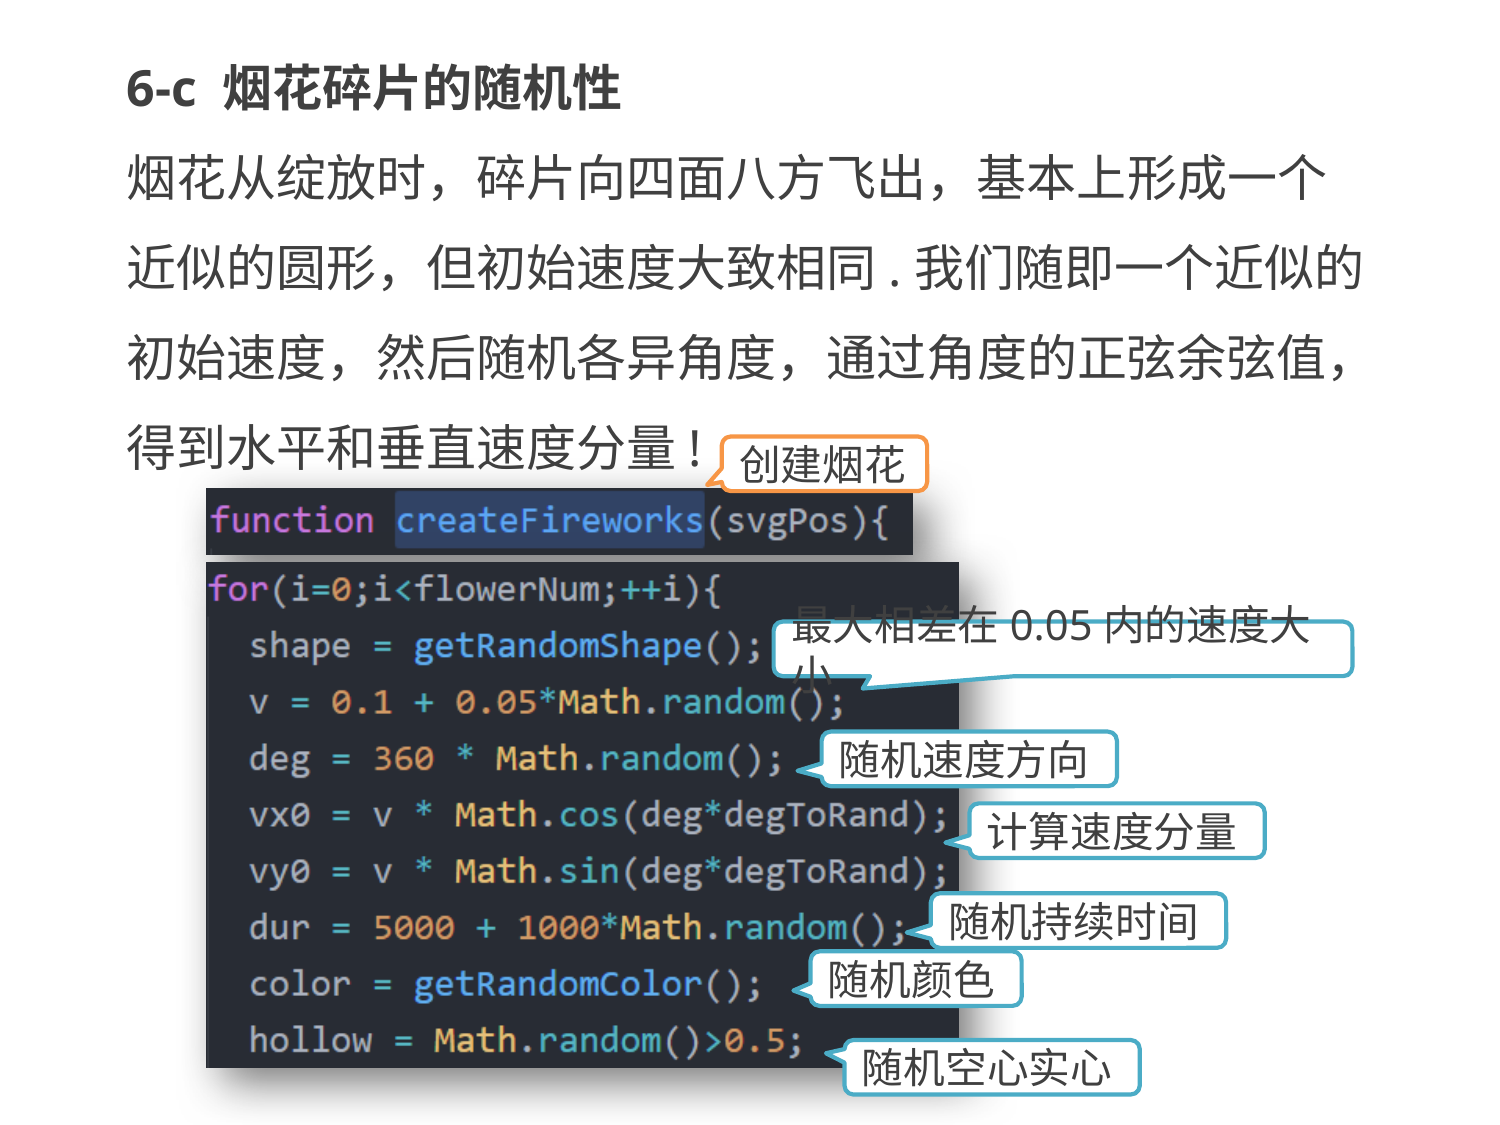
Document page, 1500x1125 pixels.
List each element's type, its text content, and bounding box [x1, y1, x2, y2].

text_box 随机颜色 [964, 949, 1024, 1009]
text_box 6-c 烟花碎片的随机性 烟花从绽放时，碎片向四面八方飞出，基本上形成一个近似的圆形，但初始速度大致相同.我们随即一个近似的初始速度，然后随机各异角度，通过角度的正弦余弦值，得到水平和垂直速度分量! [112, 19, 1388, 484]
text_box 计算速度分量 [964, 801, 1267, 861]
picture [206, 488, 914, 555]
text_box 随机速度方向 [964, 729, 1120, 789]
picture [206, 562, 959, 1068]
text_box 创建烟花 [705, 434, 930, 494]
text_box 随机持续时间 [964, 891, 1229, 950]
text_box 最大相差在0.05内的速度大小 [964, 619, 1355, 683]
text_box 随机空心实心 [842, 1037, 1142, 1097]
